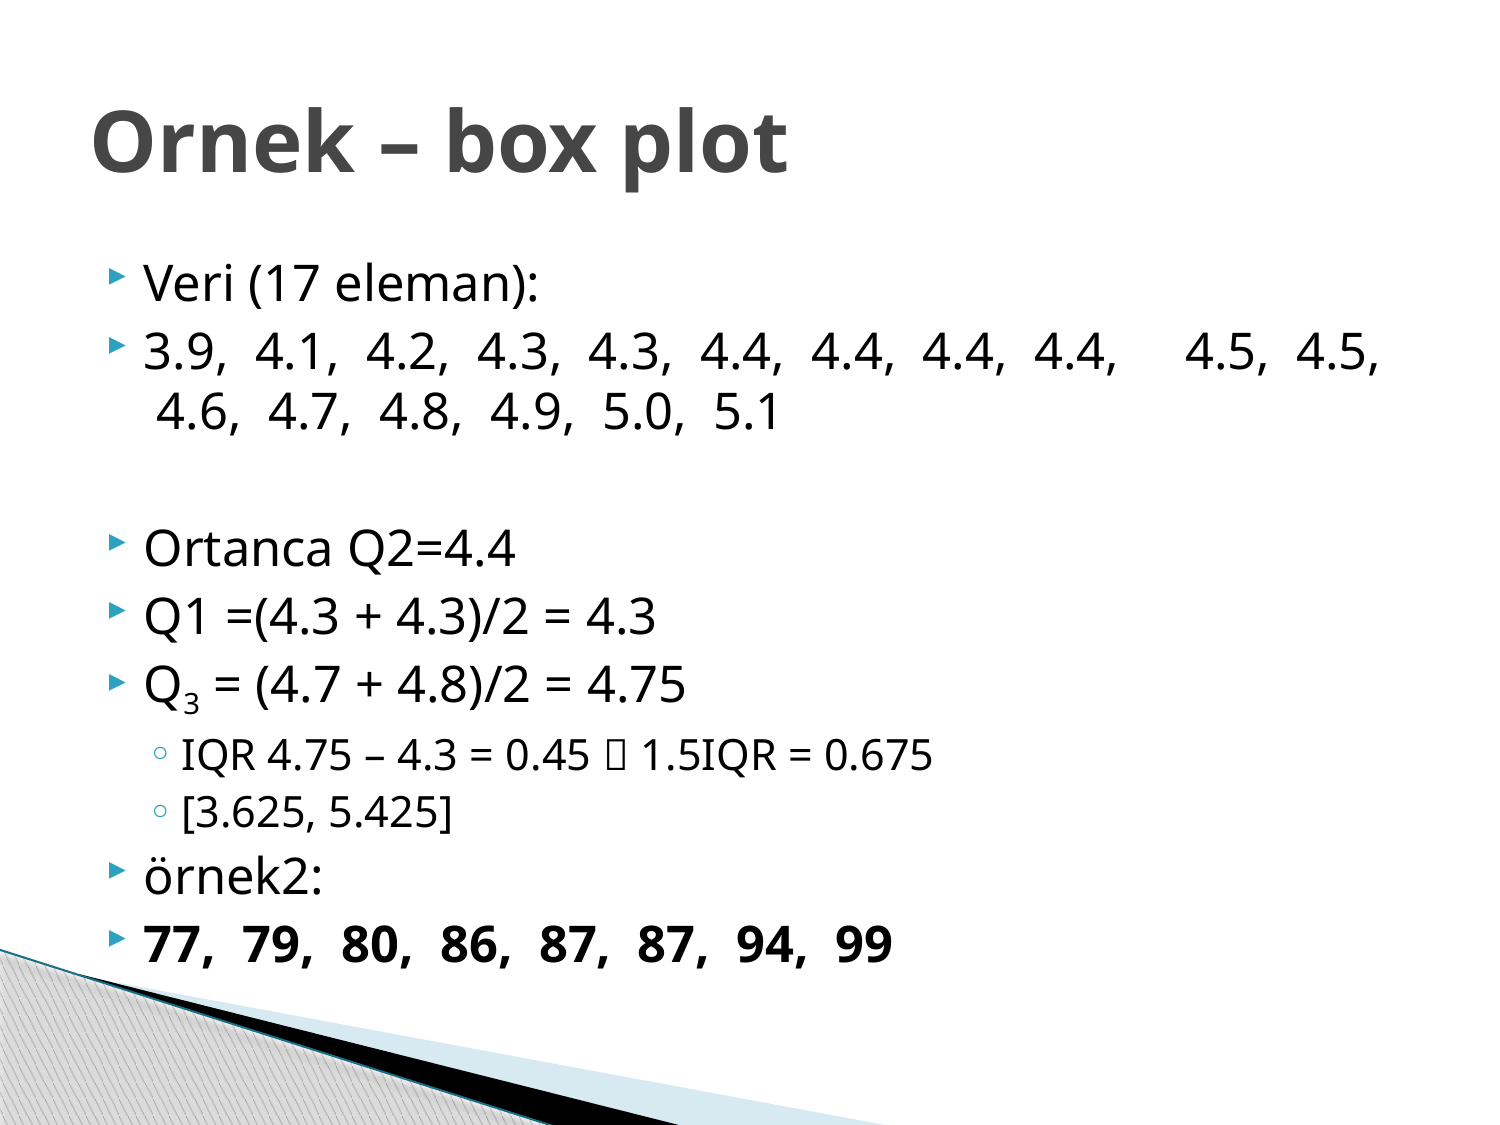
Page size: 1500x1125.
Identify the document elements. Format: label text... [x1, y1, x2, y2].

list Veri (17 eleman): 3.9, 4.1, 4.2, 4.3, 4.3, 4.4, 4.4, 4.4, 4.4, 4.5, 4.5, 4.6, 4.7, 4.8, 4.9, 5.0, 5.1 Ortanca Q2=4.4 Q1 =(4.3 + 4.3)/2 = 4.3 Q3 = (4.7 + 4.8)/2 = 4.75 IQR 4.75 – 4.3 = 0.45  1.5IQR = 0.675 [3.625, 5.425] örnek2: 77, 79, 80, 86, 87, 87, 94, 99 [75, 243, 1425, 986]
title Ornek – box plot [75, 45, 1425, 233]
